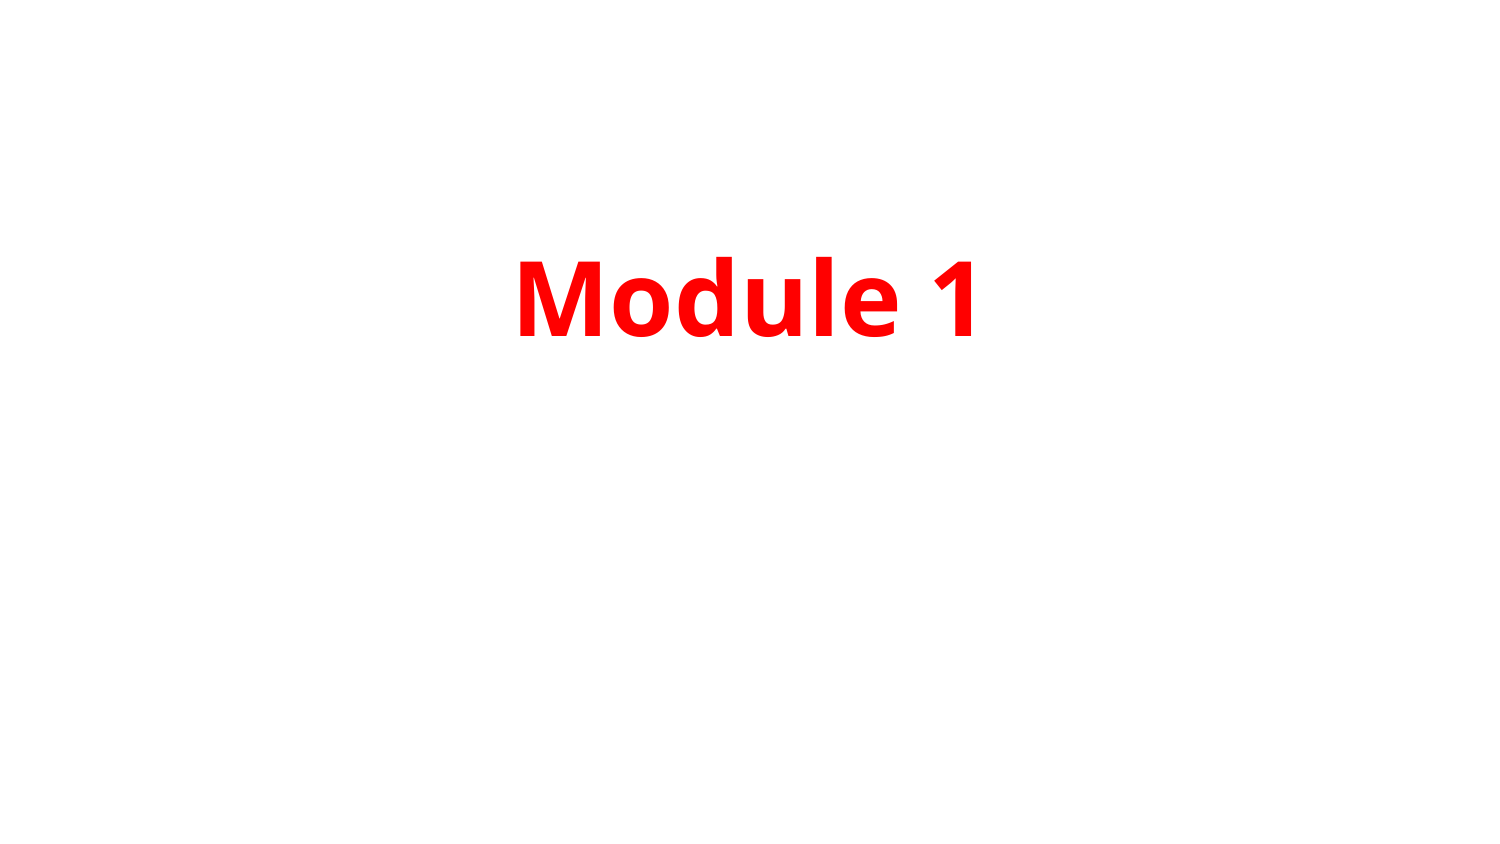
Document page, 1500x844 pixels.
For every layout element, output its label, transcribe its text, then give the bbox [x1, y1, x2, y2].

text_box Module 1 [496, 224, 1004, 365]
